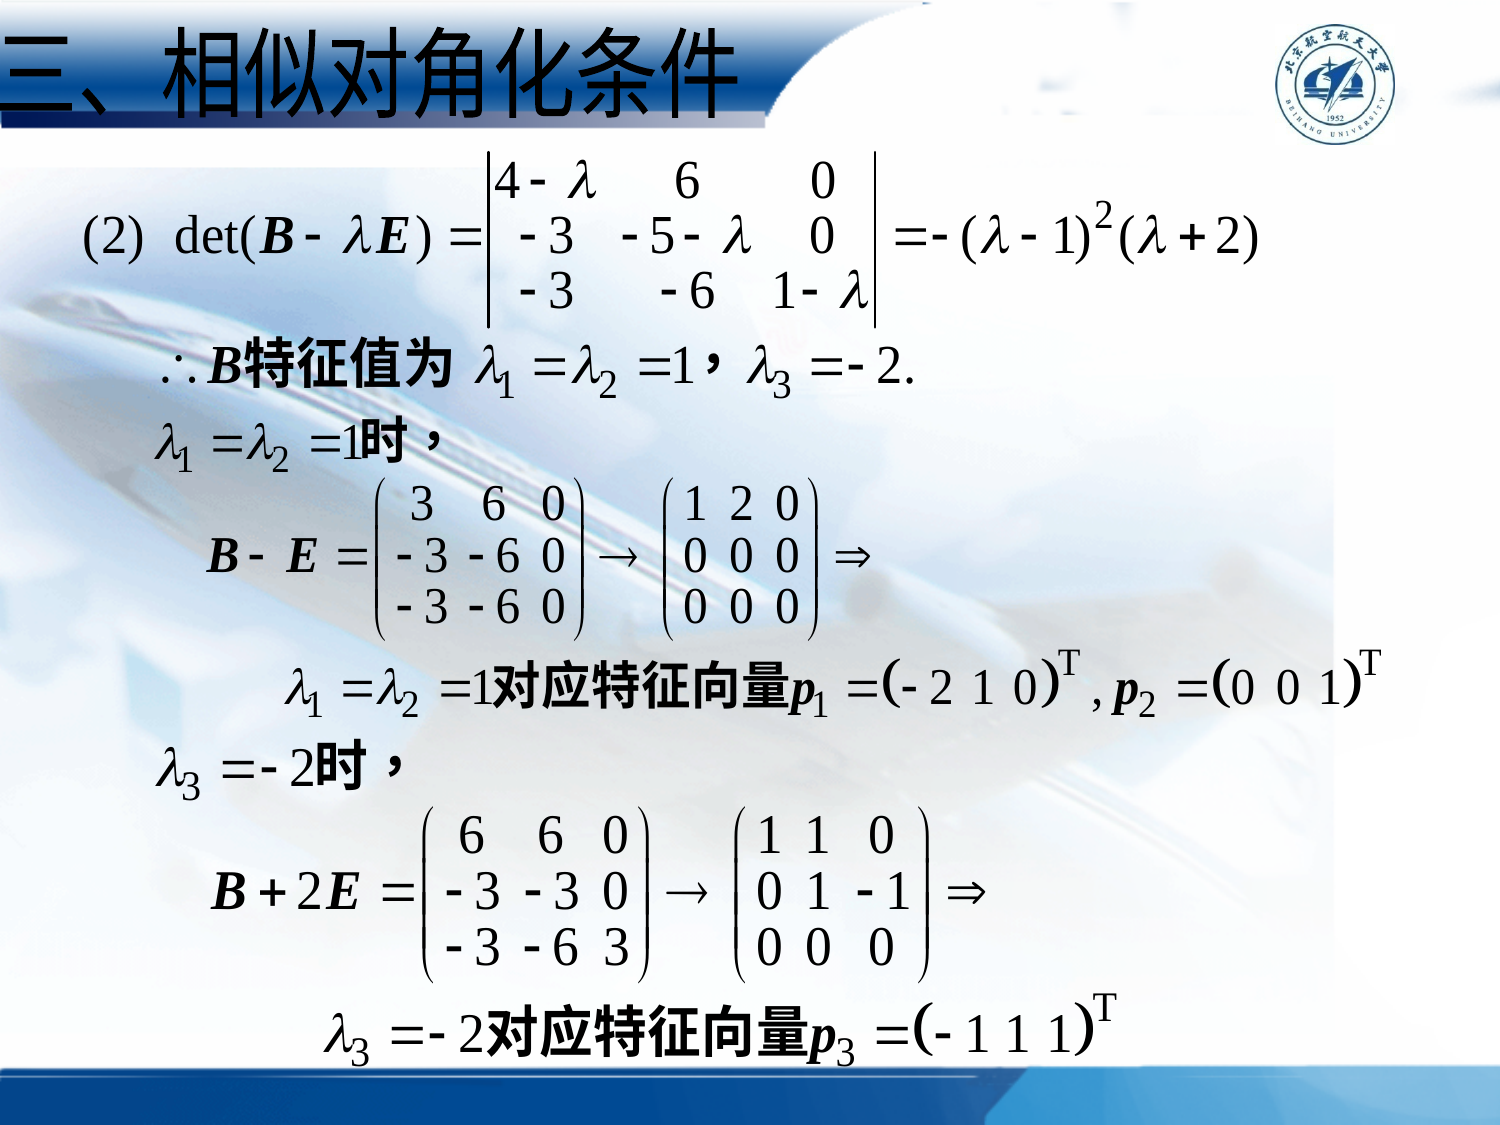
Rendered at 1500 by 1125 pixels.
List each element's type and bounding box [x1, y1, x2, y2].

text_box [74, 142, 1270, 409]
picture [0, 104, 71, 110]
text_box [147, 408, 1394, 733]
picture [0, 0, 1500, 1125]
text_box [147, 726, 1130, 1083]
